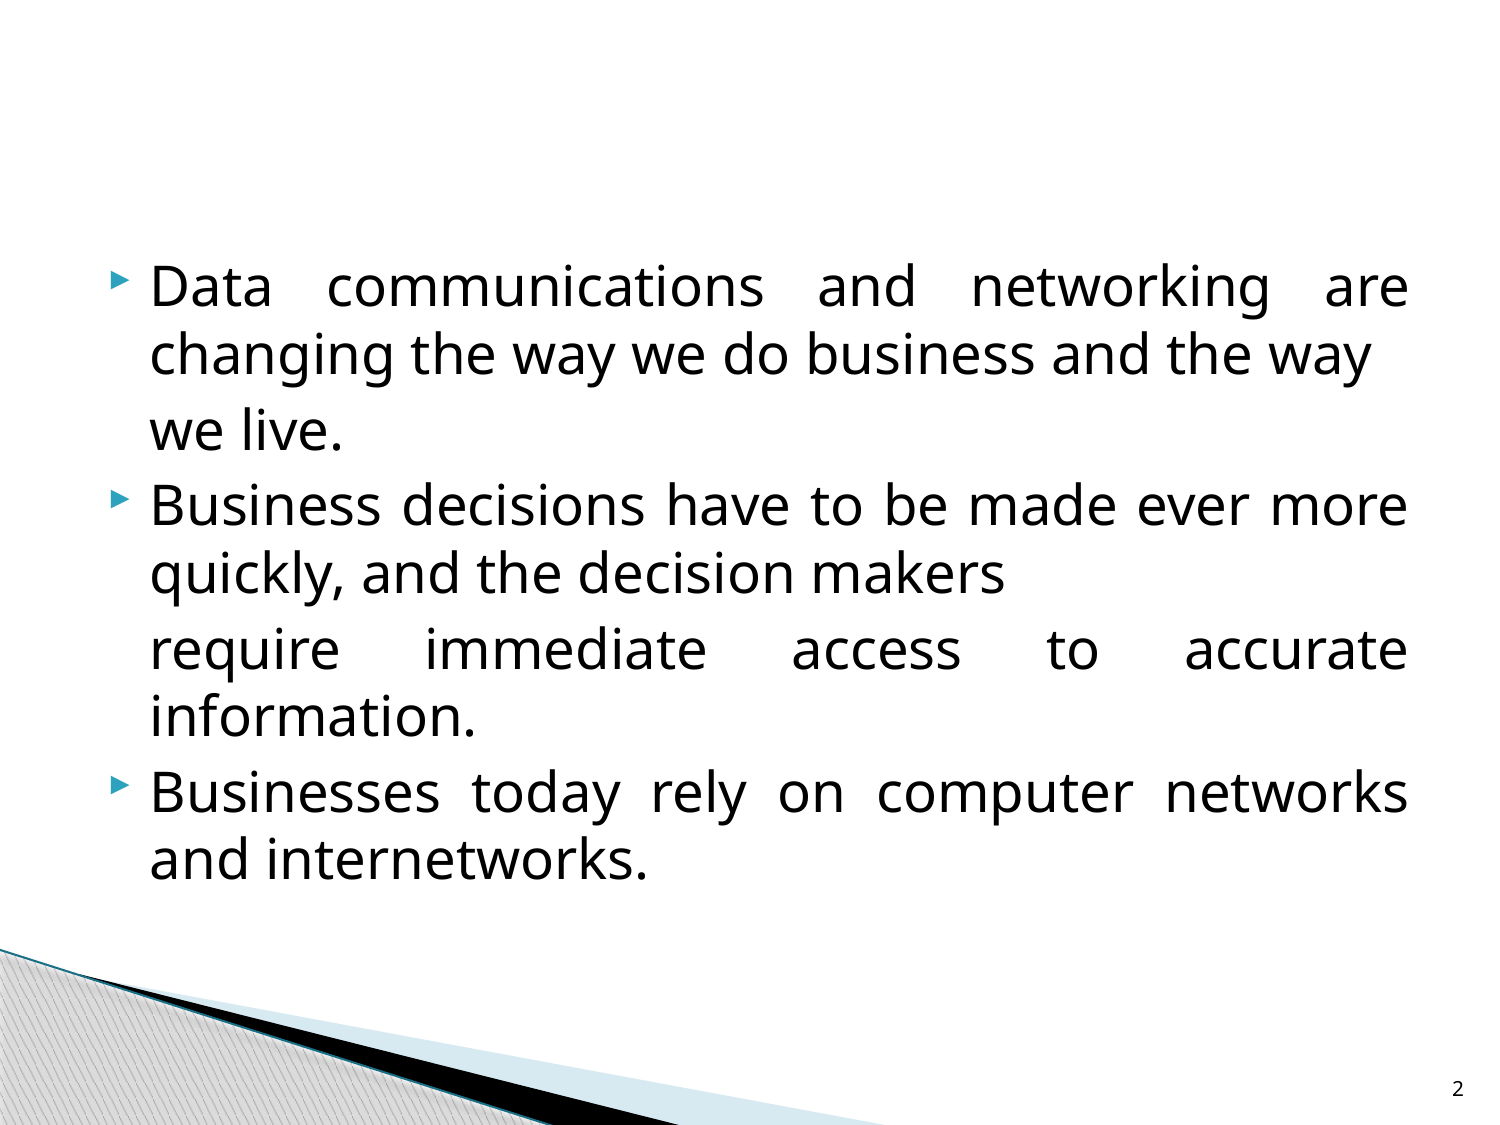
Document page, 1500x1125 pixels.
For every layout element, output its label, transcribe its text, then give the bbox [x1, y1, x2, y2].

slide_number 2 [1418, 1051, 1479, 1112]
list Data communications and networking are changing the way we do business and the way we live. Business decisions have to be made ever more quickly, and the decision makers require immediate access to accurate information. Businesses today rely on computer networks and internetworks. [75, 243, 1425, 986]
